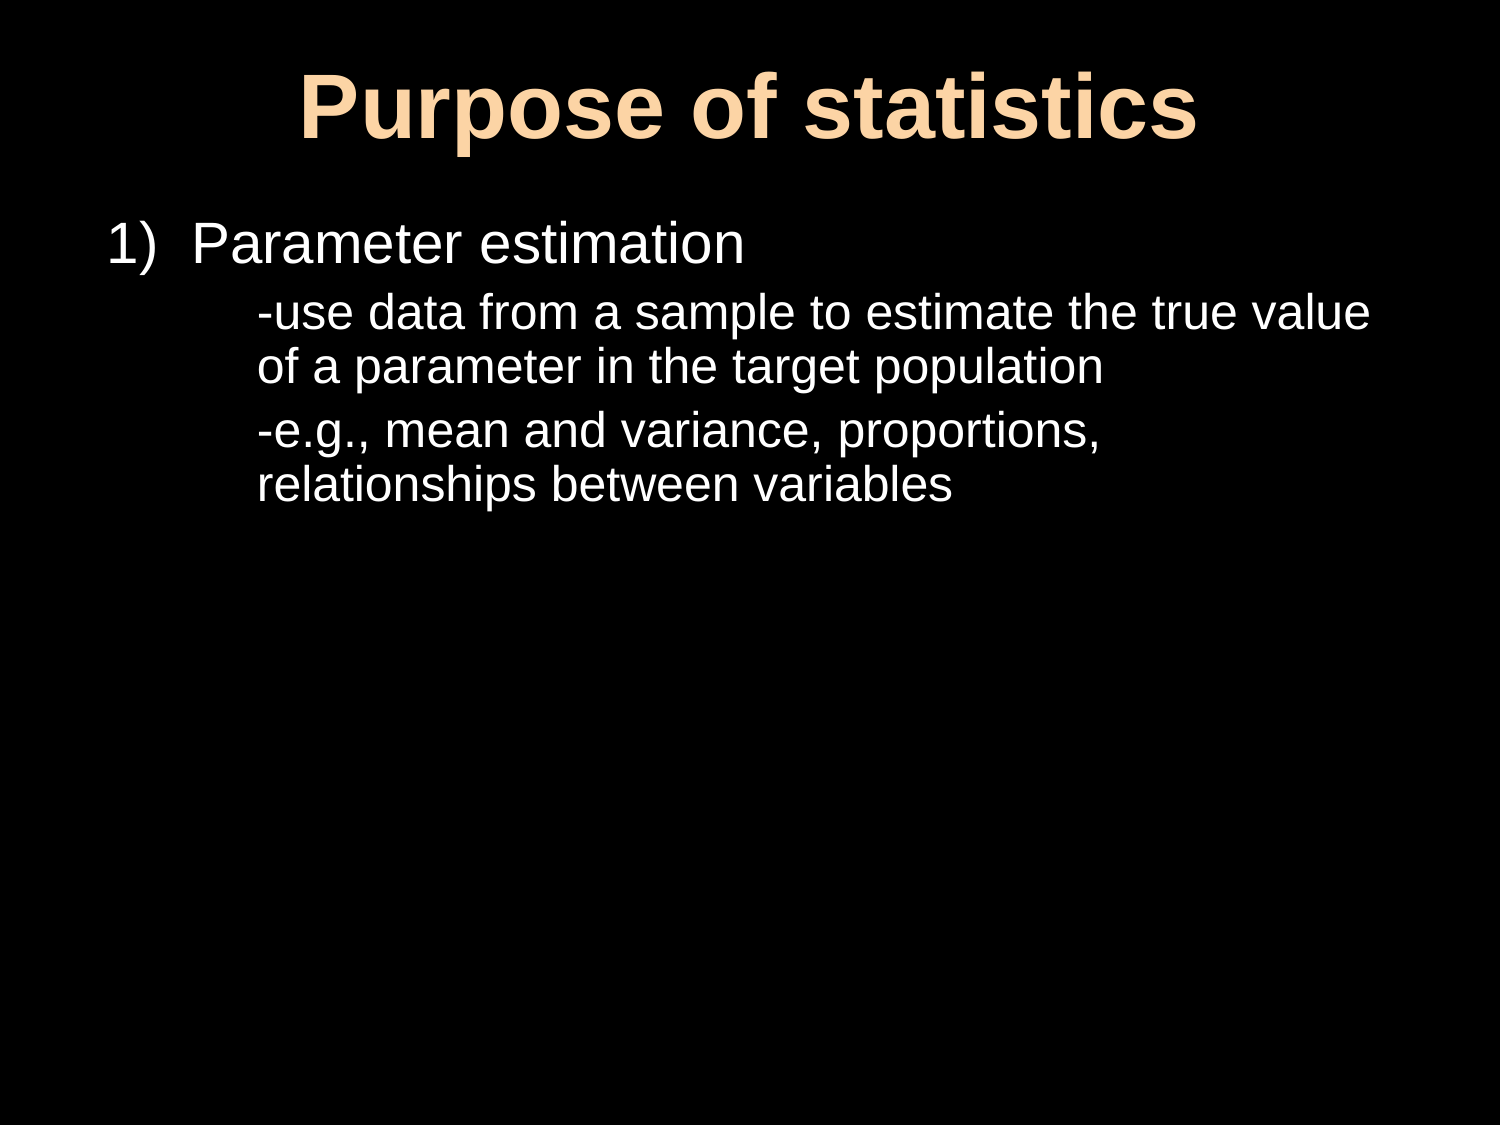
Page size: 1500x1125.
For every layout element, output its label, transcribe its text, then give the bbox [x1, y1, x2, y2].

list Parameter estimation -use data from a sample to estimate the true value of a parameter in the target population -e.g., mean and variance, proportions, relationships between variables [91, 205, 1409, 920]
title Purpose of statistics [0, 0, 1500, 218]
